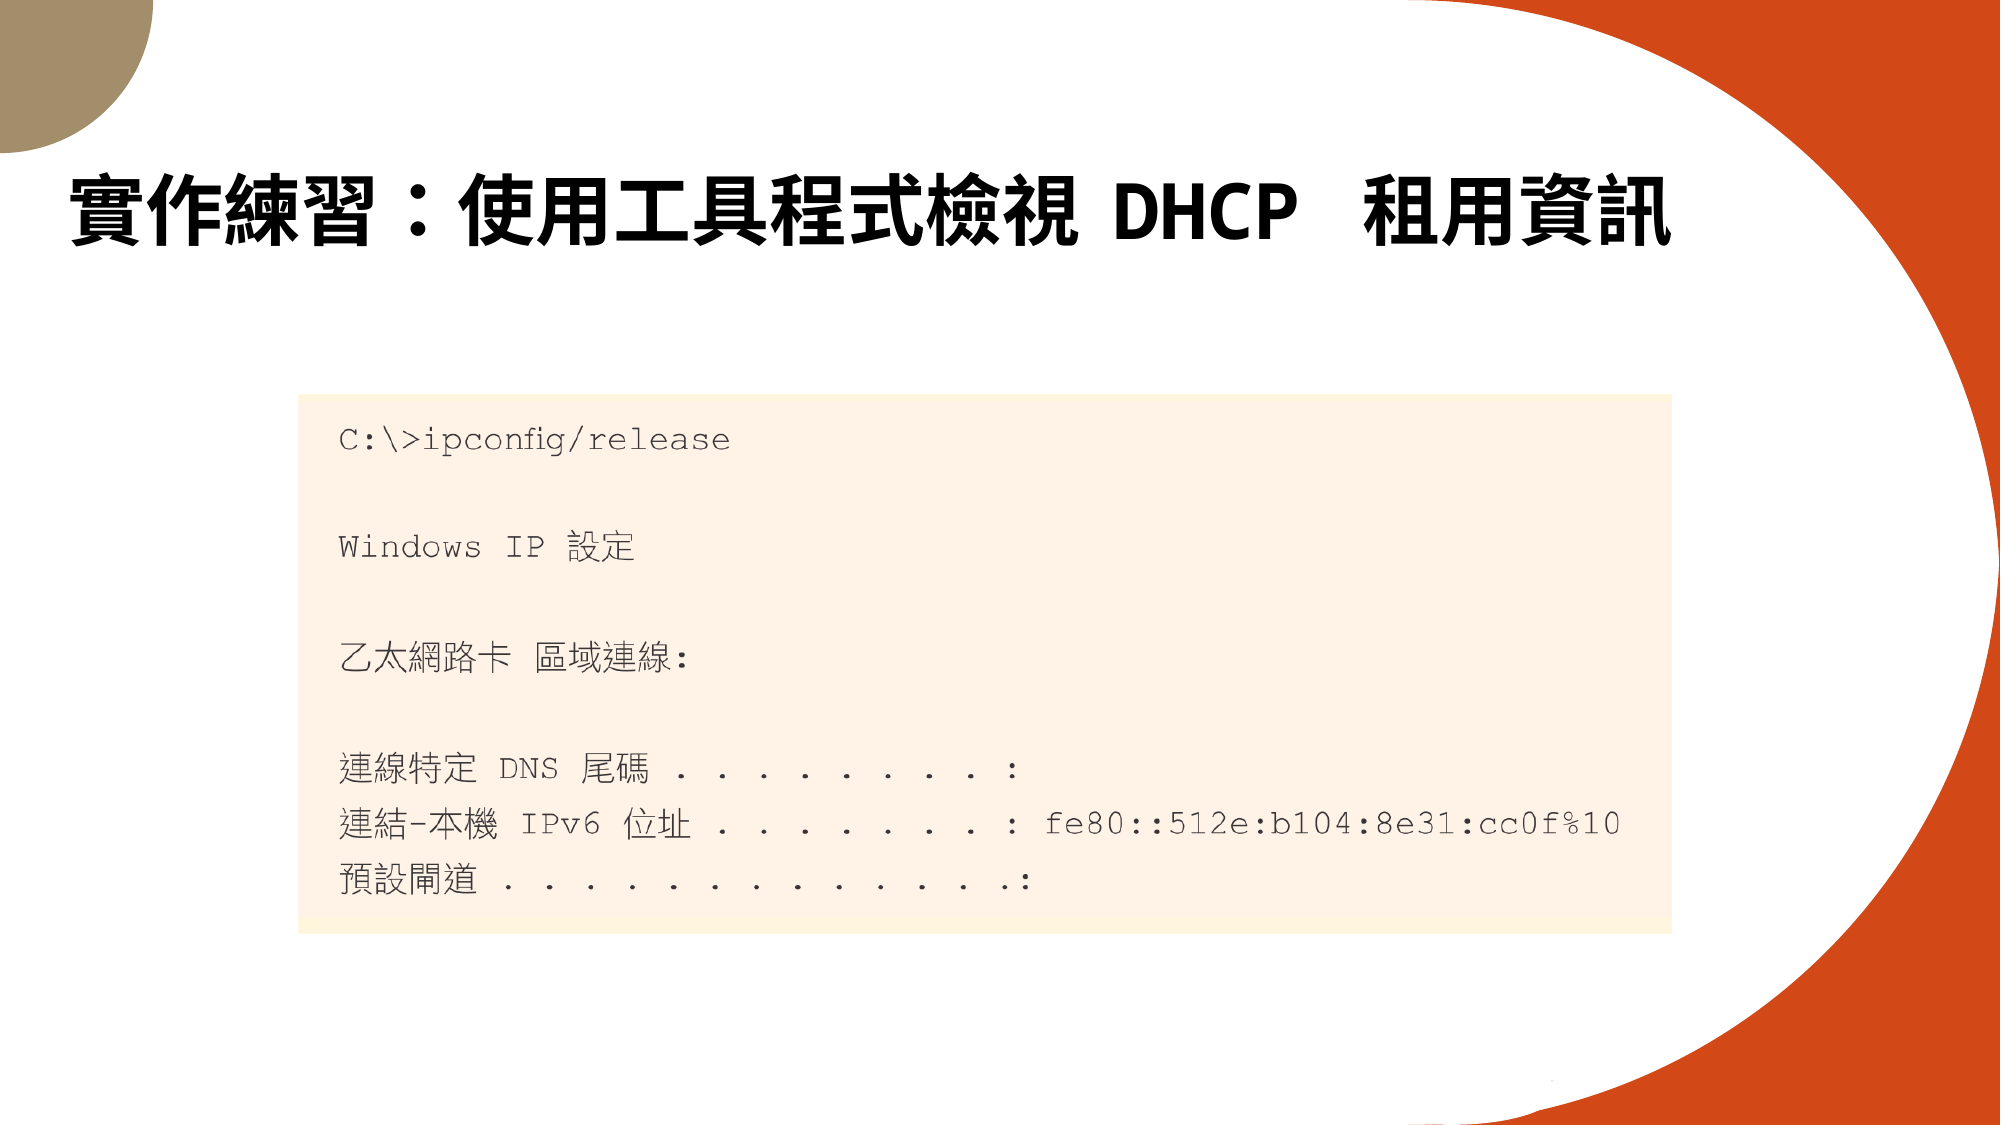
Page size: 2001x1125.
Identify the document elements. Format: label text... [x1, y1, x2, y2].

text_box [1279, 934, 1624, 1124]
title 實作練習：使用工具程式檢視 DHCP 租用資訊 [52, 115, 1960, 264]
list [298, 394, 1672, 934]
